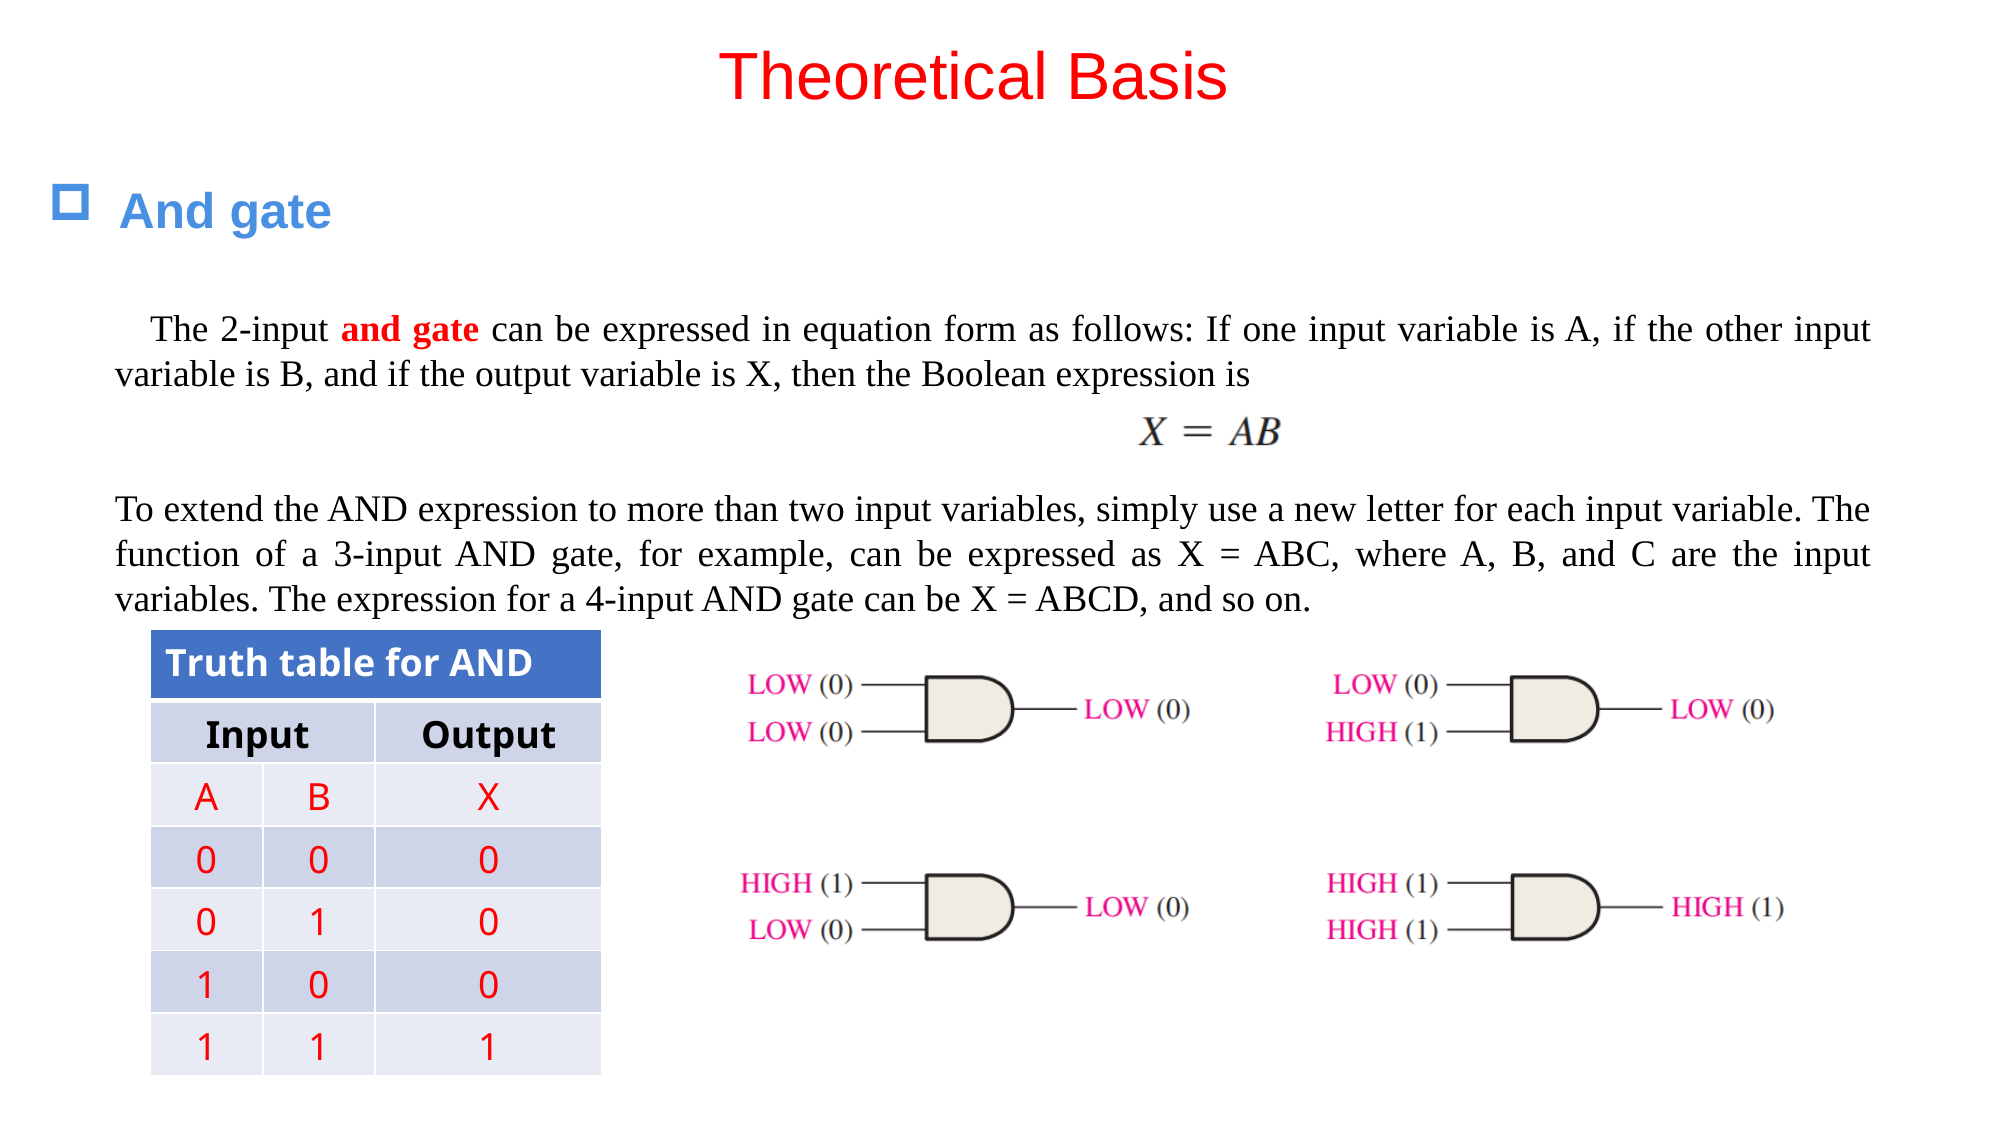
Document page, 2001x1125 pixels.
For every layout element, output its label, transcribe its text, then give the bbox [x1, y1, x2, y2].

subtitle And gate [33, 177, 1916, 240]
table_cell 0 [151, 889, 262, 950]
table_cell 0 [376, 827, 601, 887]
table_cell X [376, 764, 601, 825]
table_cell Input [151, 703, 374, 762]
picture [694, 643, 1803, 965]
table_cell 1 [264, 1014, 374, 1075]
table_cell 1 [376, 1014, 601, 1075]
table_cell 1 [151, 1014, 262, 1075]
title Theoretical Basis [224, 25, 1725, 122]
table_cell 0 [376, 951, 601, 1012]
table_cell 1 [151, 951, 262, 1012]
table_cell 0 [151, 827, 262, 887]
table_cell 0 [376, 889, 601, 950]
table_cell A [151, 764, 262, 825]
table_cell 0 [264, 951, 374, 1012]
table_header Truth table for AND [151, 630, 601, 698]
table_cell B [264, 764, 374, 825]
table_cell 1 [264, 889, 374, 950]
table_cell 0 [264, 827, 374, 887]
text_box The 2-input and gate can be expressed in equation form as follows: If one input variable is A, if the other input variable is B, and if the output variable is X, then the Boolean expression is To extend the AND expression to more than two input variables, simply use a new letter for each input variable. The function of a 3-input AND gate, for example, can be expressed as X = ABC, where A, B, and C are the input variables. The expression for a 4-input AND gate can be X = ABCD, and so on. [99, 296, 1888, 626]
picture [1116, 397, 1306, 463]
table_cell Output [376, 703, 601, 762]
